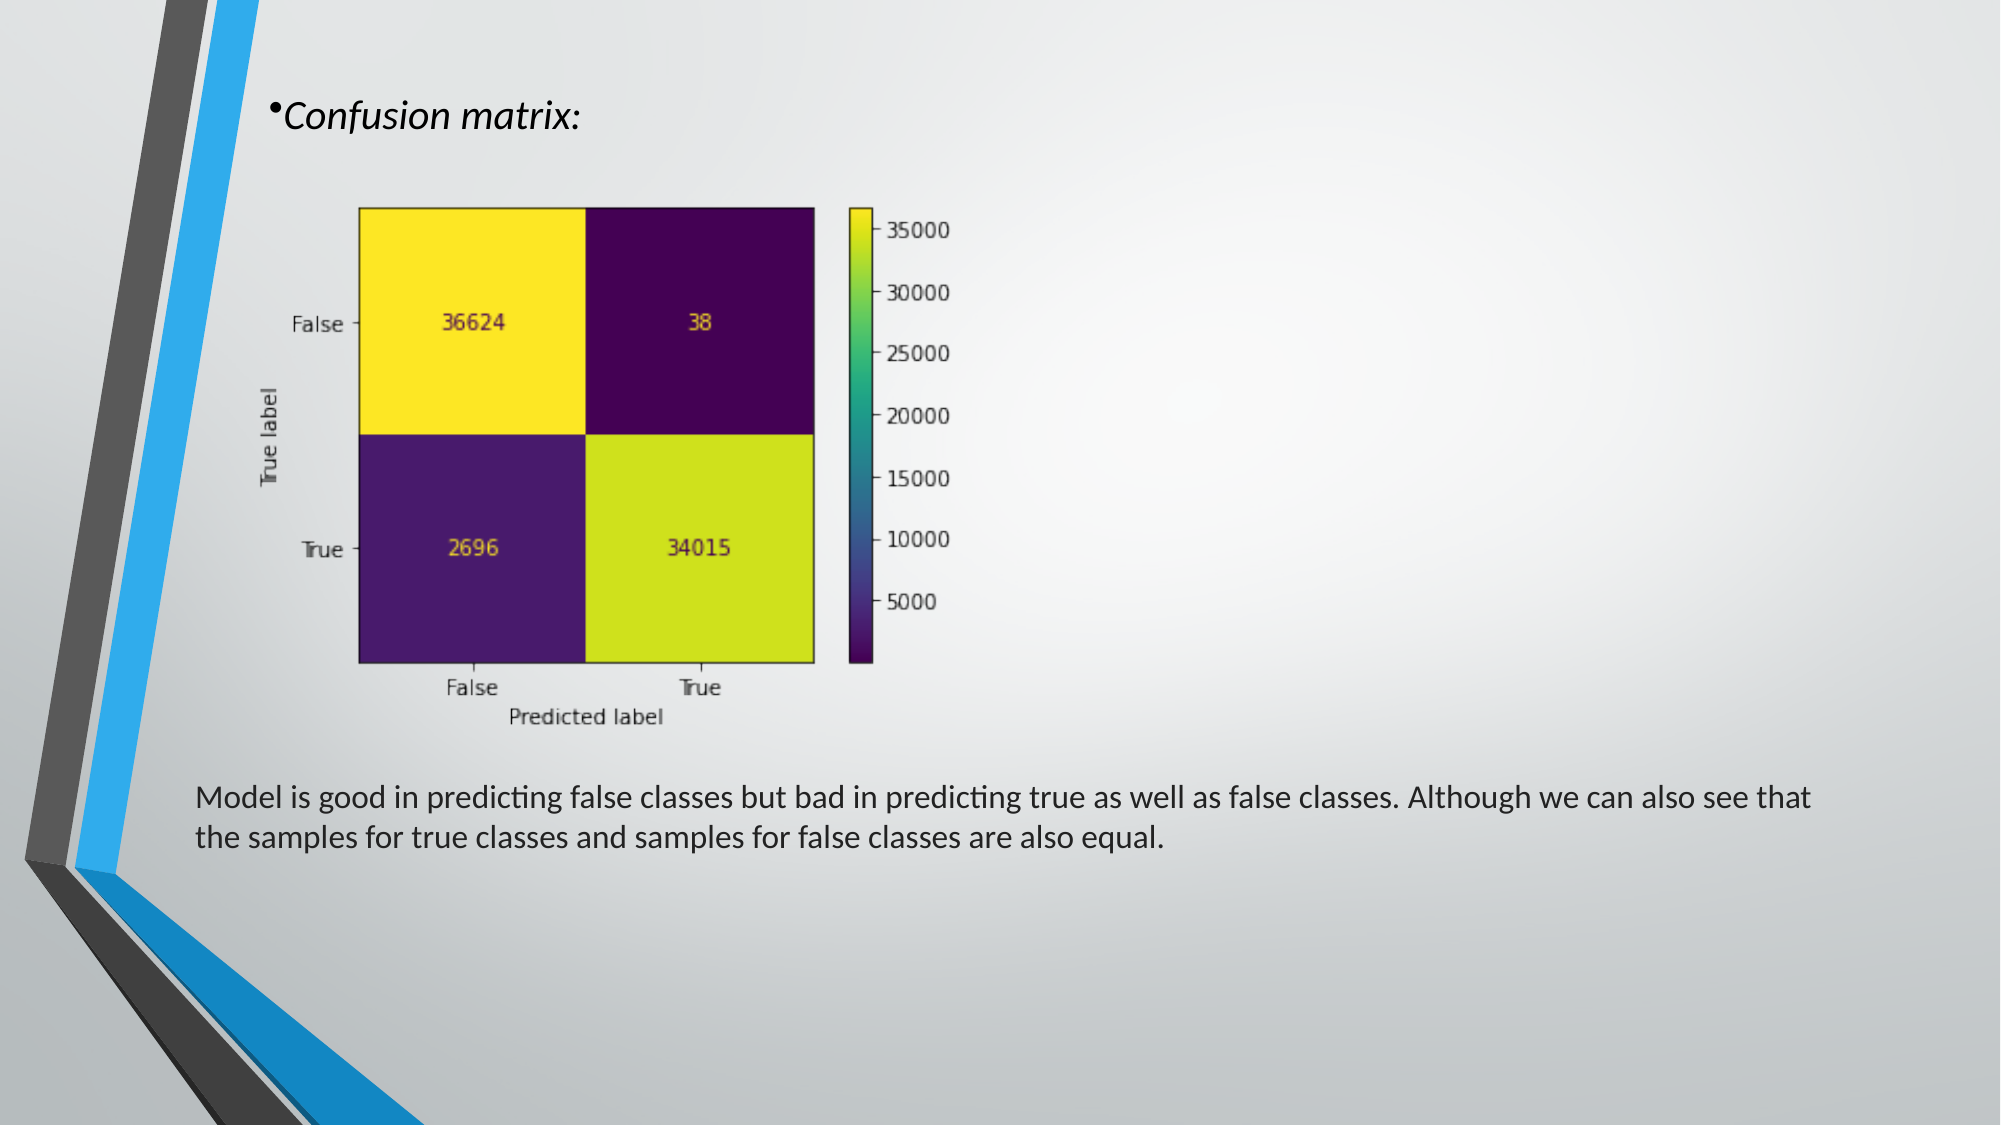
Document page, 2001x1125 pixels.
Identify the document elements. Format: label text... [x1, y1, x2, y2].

text_box Model is good in predicting false classes but bad in predicting true as well as false classes. Although we can also see that the samples for true classes and samples for false classes are also equal. [180, 767, 1838, 863]
text_box Confusion matrix: [253, 79, 598, 195]
picture [248, 195, 966, 742]
